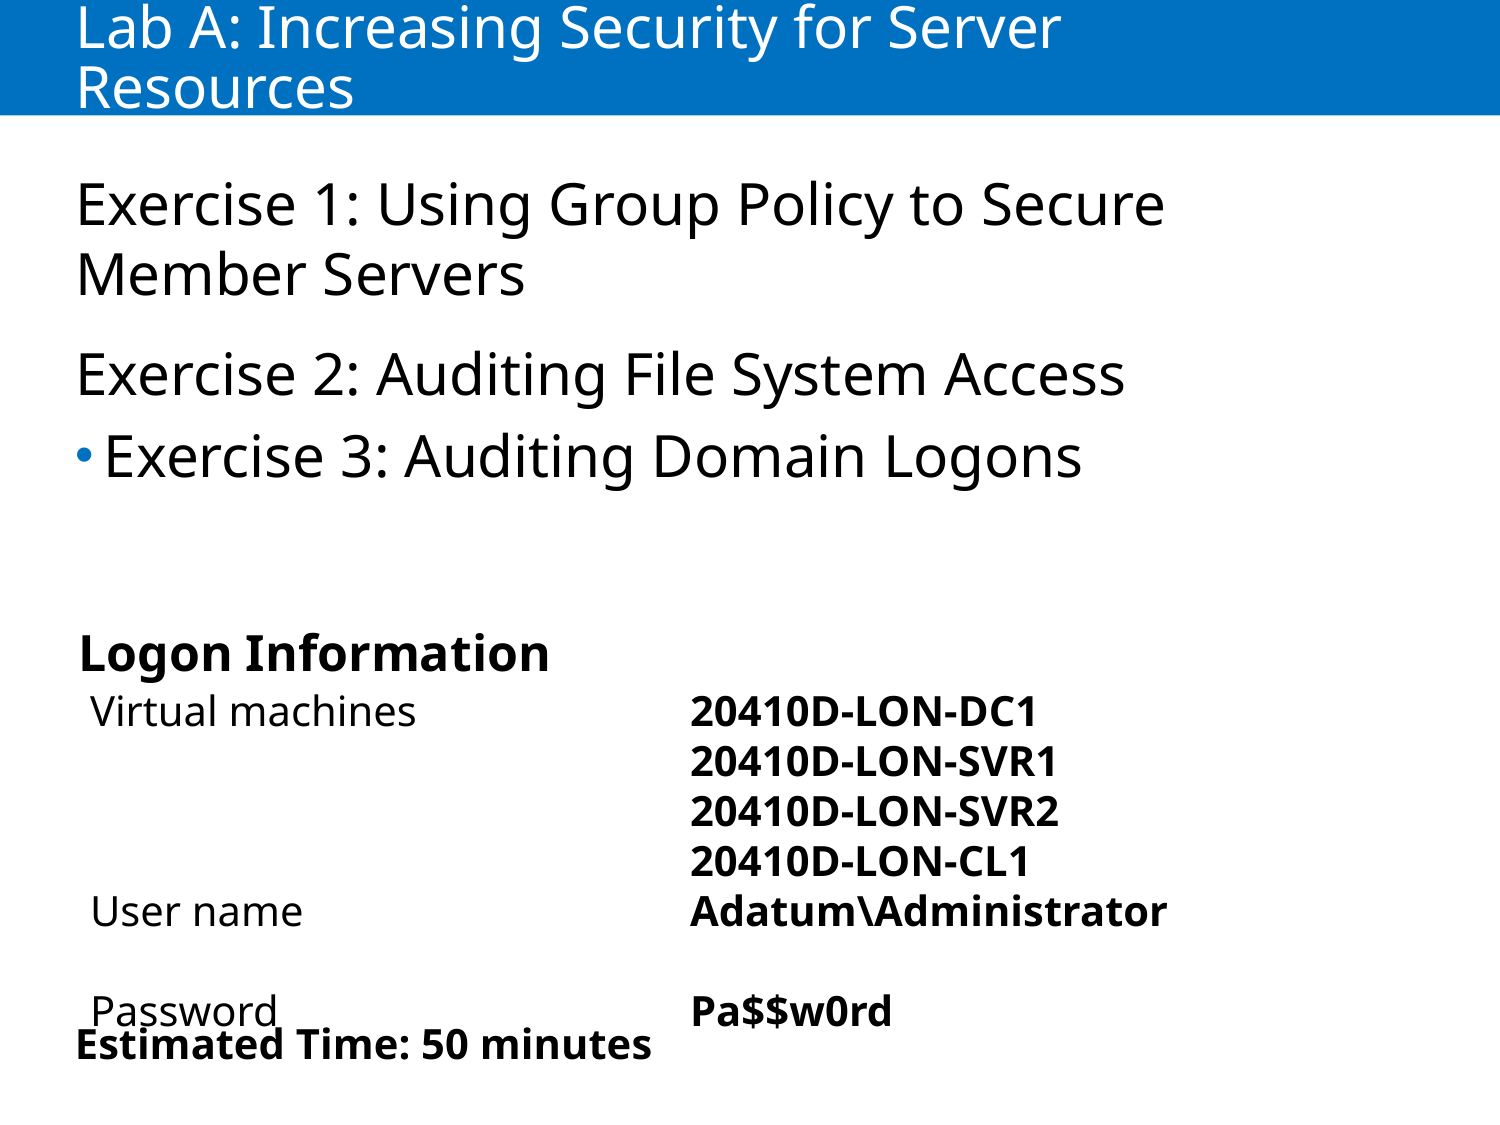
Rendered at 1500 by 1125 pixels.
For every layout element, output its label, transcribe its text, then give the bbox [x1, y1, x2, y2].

text_box Virtual machines 20410D‑LON‑DC1 20410D‑LON‑SVR1 20410D‑LON‑SVR2 20410D‑LON‑CL1 User name Adatum\Administrator Password Pa$$w0rd [75, 676, 1258, 1042]
title Lab A: Increasing Security for Server Resources [75, 0, 1351, 122]
text_box Logon Information [63, 614, 566, 689]
text_box Estimated Time: 50 minutes [60, 1011, 668, 1076]
list Exercise 1: Using Group Policy to Secure Member Servers Exercise 2: Auditing File System Access Exercise 3: Auditing Domain Logons [74, 167, 1408, 492]
